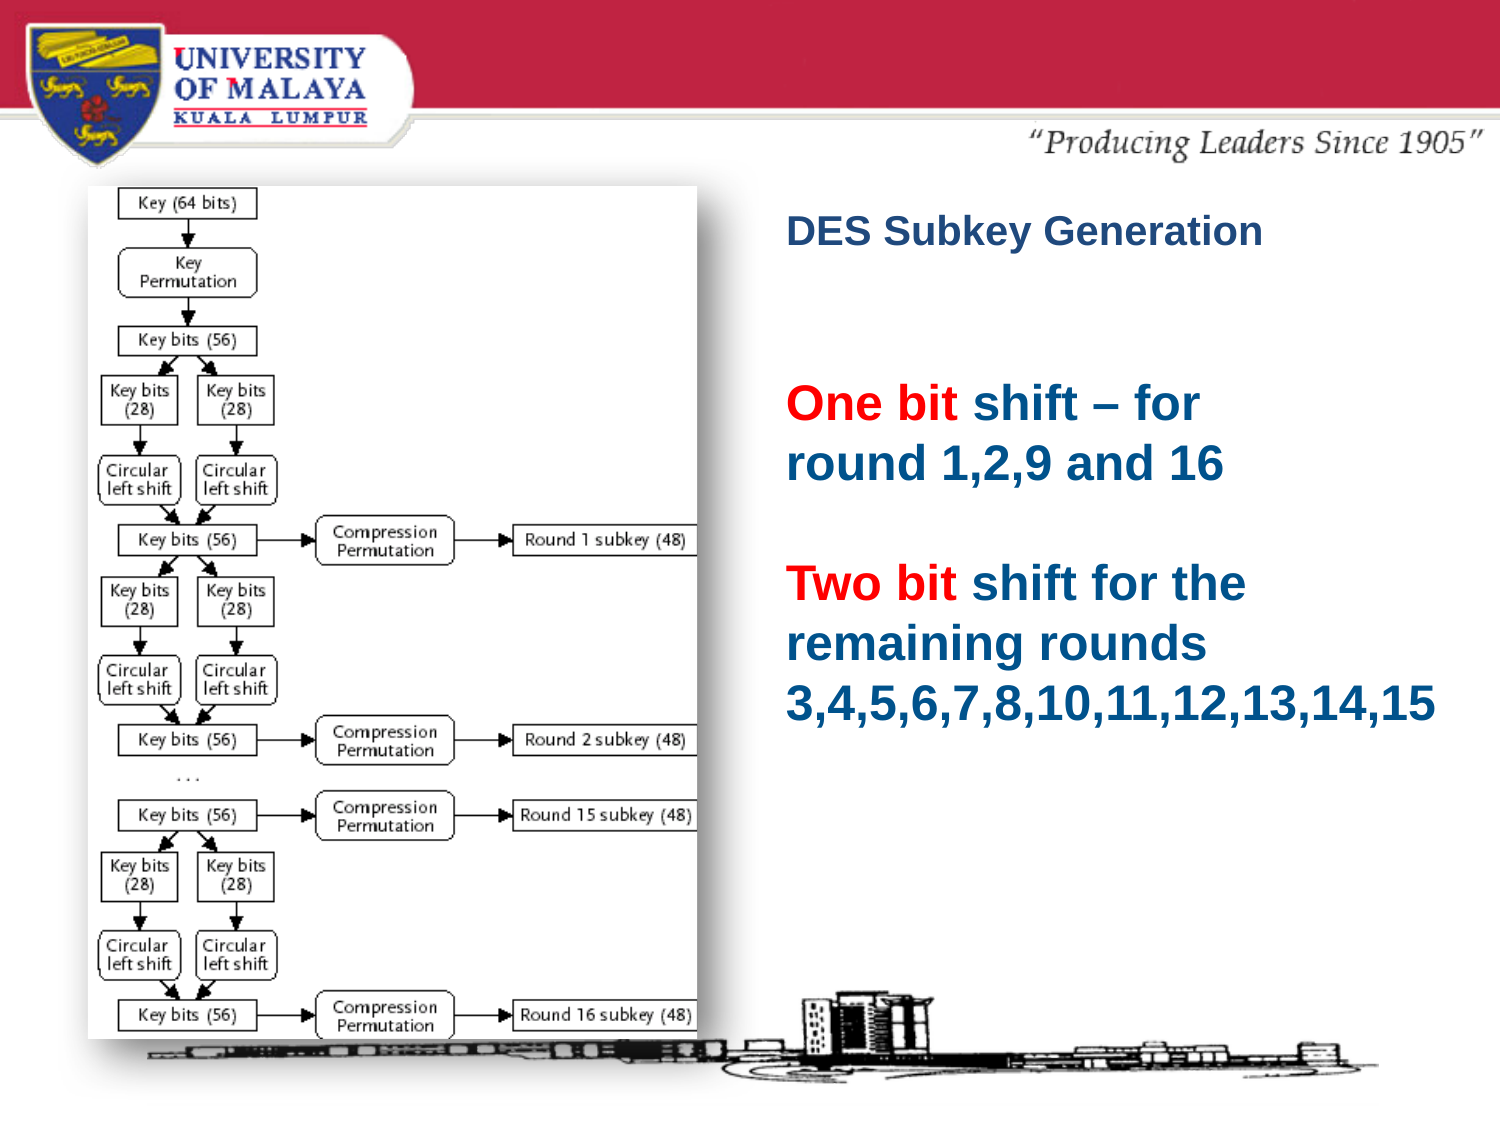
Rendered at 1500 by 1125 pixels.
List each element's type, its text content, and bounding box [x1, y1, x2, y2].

text_box One bit shift – for round 1,2,9 and 16 Two bit shift for the remaining rounds 3,4,5,6,7,8,10,11,12,13,14,15 [771, 363, 1460, 738]
title DES Subkey Generation [770, 186, 1294, 262]
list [87, 186, 698, 1040]
picture [0, 0, 1500, 169]
picture [147, 989, 1379, 1106]
